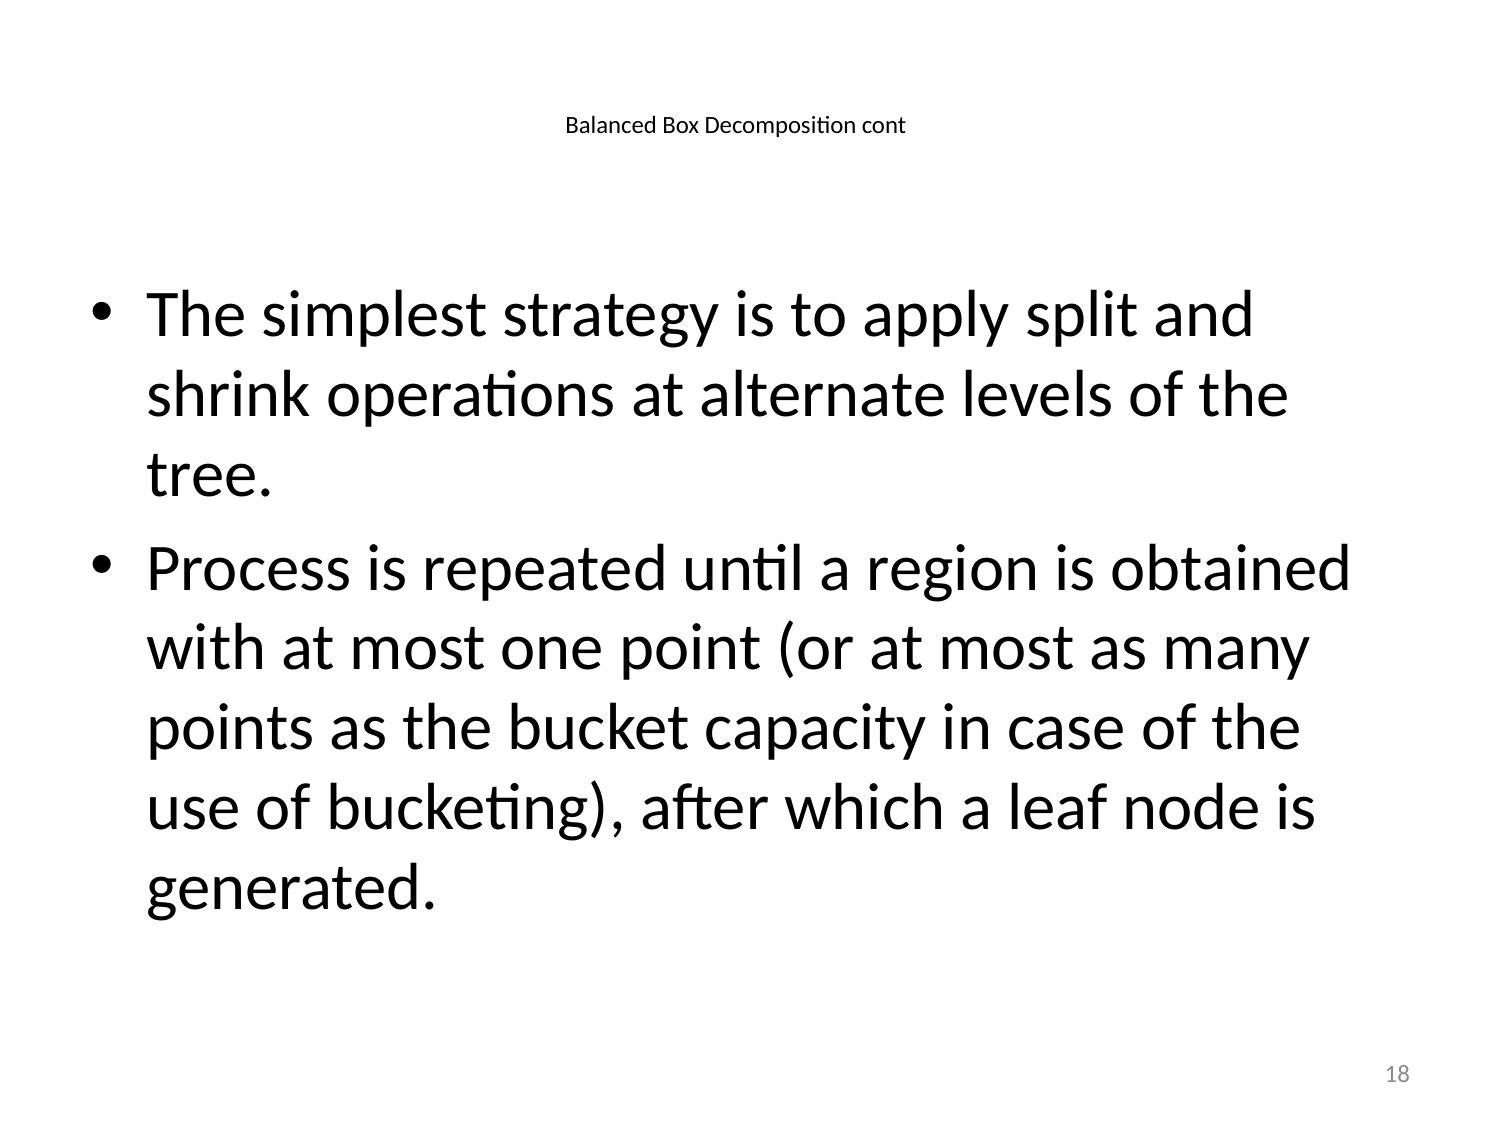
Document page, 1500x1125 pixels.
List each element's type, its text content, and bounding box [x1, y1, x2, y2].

slide_number 18 [1074, 1042, 1425, 1103]
title Balanced Box Decomposition cont [75, 101, 1397, 147]
list The simplest strategy is to apply split and shrink operations at alternate levels of the tree. Process is repeated until a region is obtained with at most one point (or at most as many points as the bucket capacity in case of the use of bucketing), after which a leaf node is generated. [75, 262, 1425, 1005]
